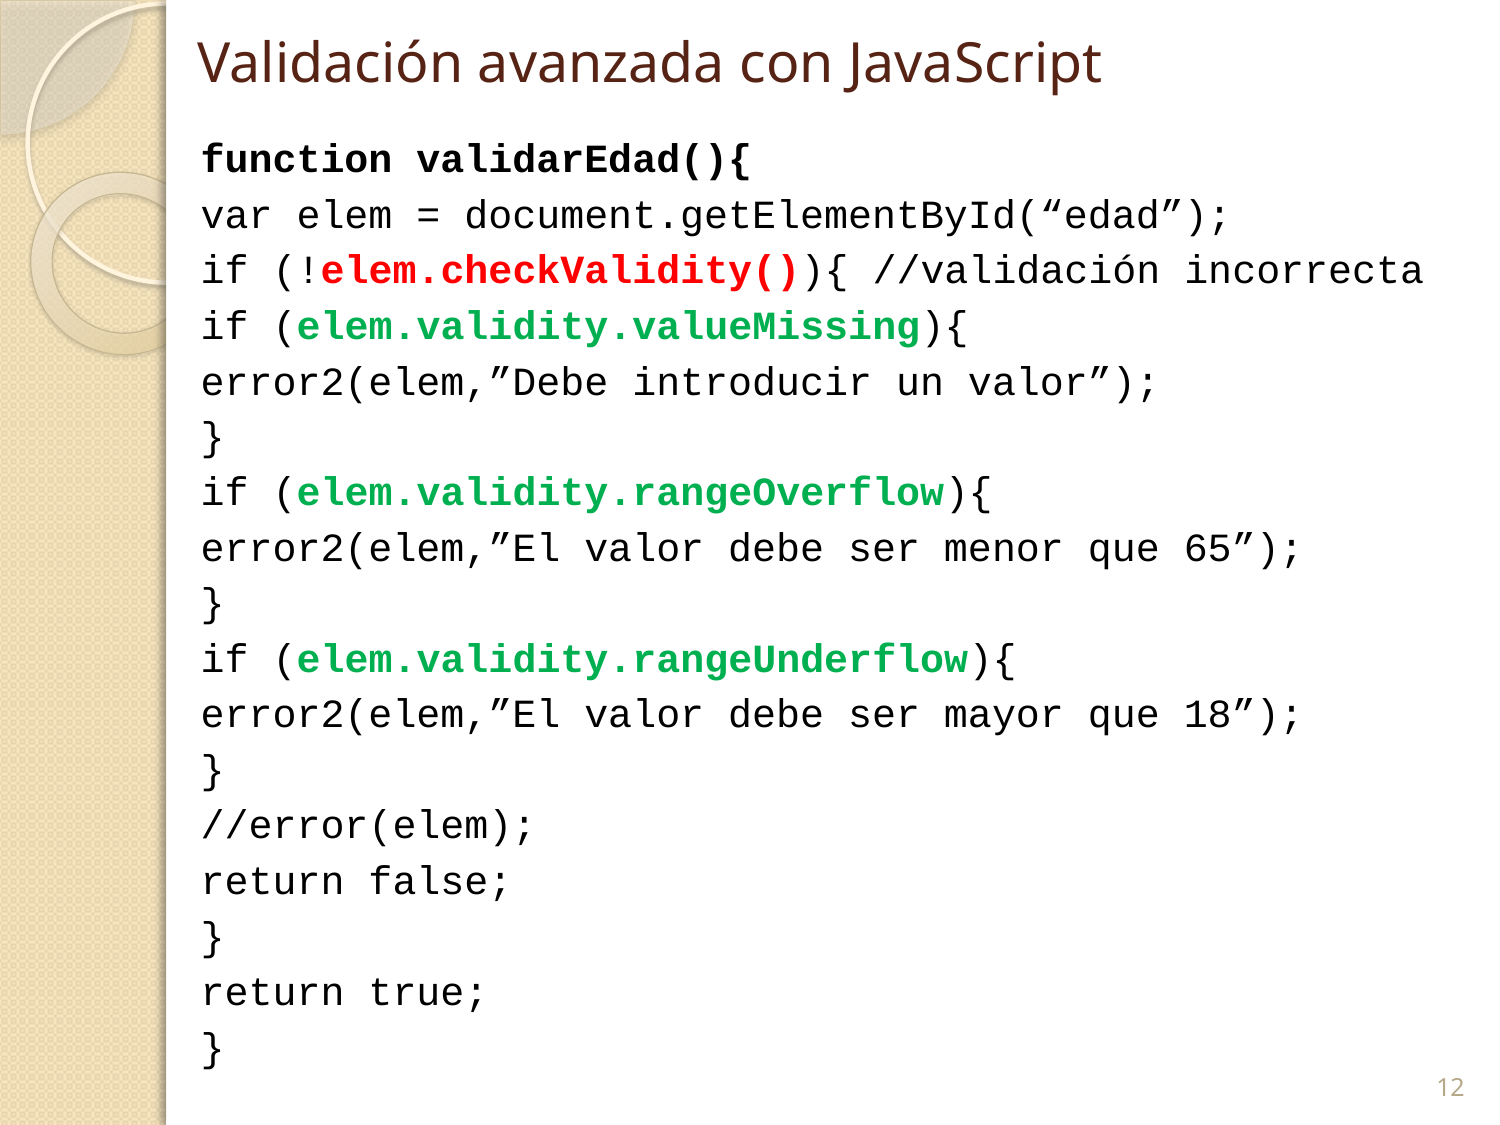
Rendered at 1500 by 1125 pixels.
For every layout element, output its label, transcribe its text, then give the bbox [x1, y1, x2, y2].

slide_number 12 [1413, 1034, 1488, 1113]
title Validación avanzada con JavaScript [183, 19, 1466, 102]
list function validarEdad(){ var elem = document.getElementById(“edad”); if (!elem.checkValidity()){ //validación incorrecta if (elem.validity.valueMissing){ error2(elem,”Debe introducir un valor”); } if (elem.validity.rangeOverflow){ error2(elem,”El valor debe ser menor que 65”); } if (elem.validity.rangeUnderflow){ error2(elem,”El valor debe ser mayor que 18”); } //error(elem); return false; } return true; } [171, 125, 1466, 1083]
